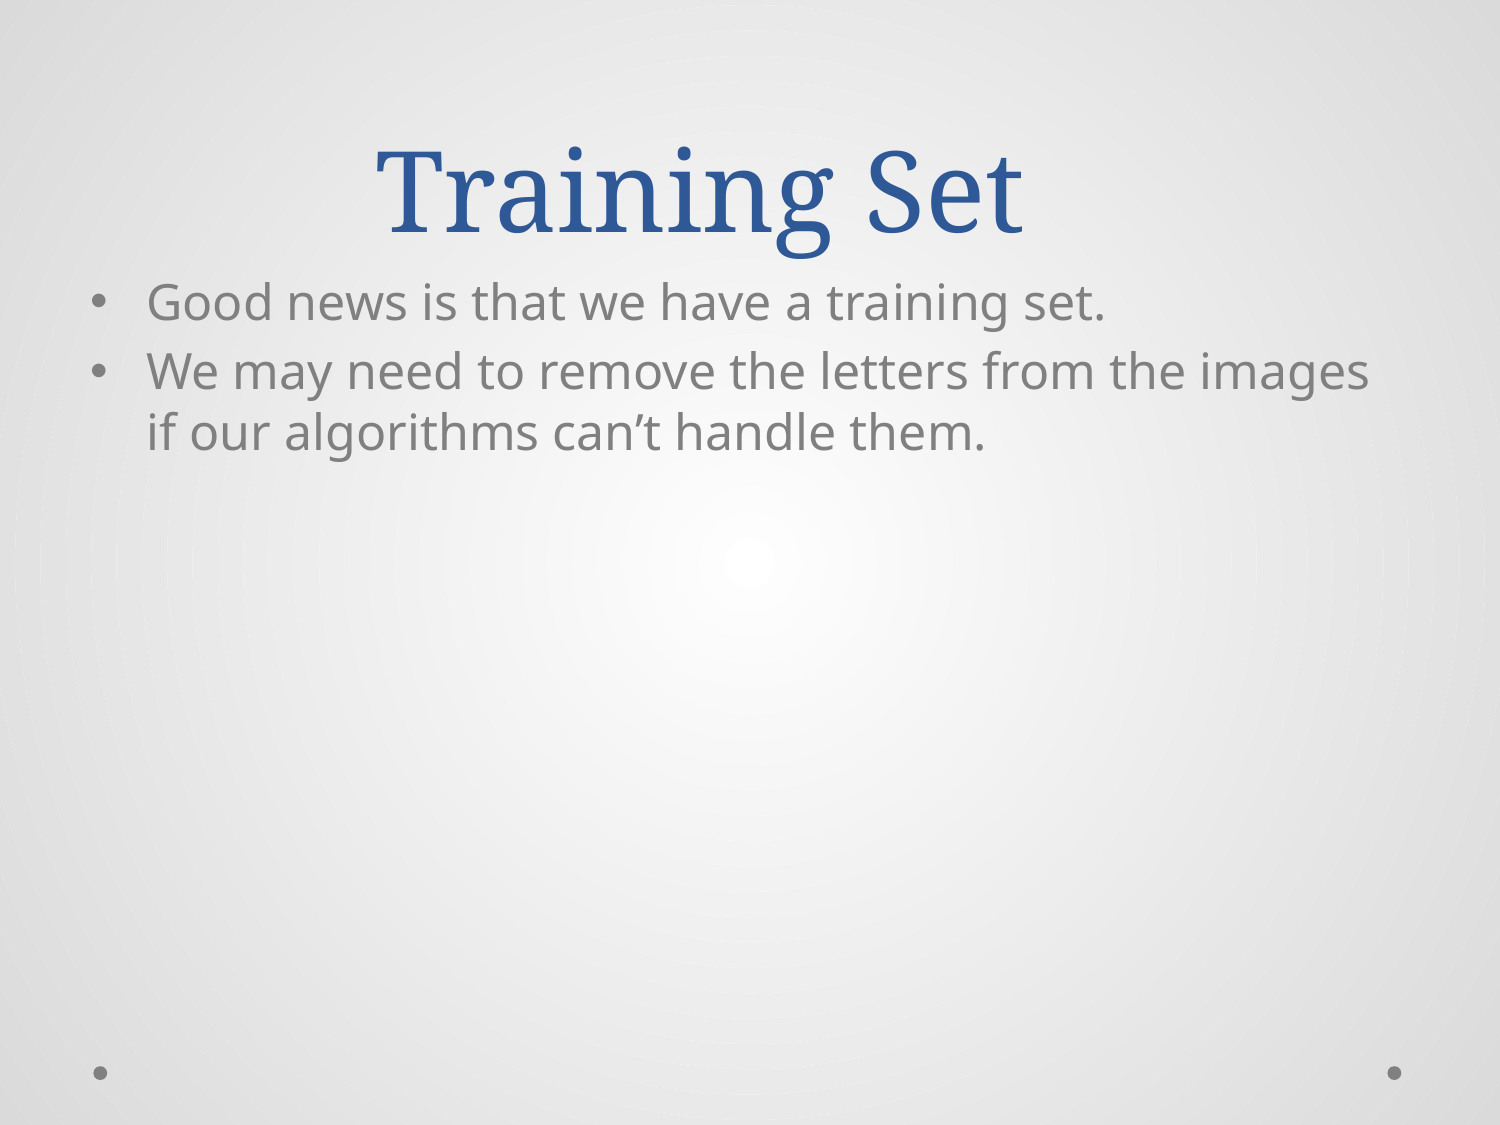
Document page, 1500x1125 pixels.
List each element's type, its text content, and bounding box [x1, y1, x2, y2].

list Good news is that we have a training set. We may need to remove the letters from the images if our algorithms can’t handle them. [75, 262, 1425, 1005]
title Training Set [75, 0, 1425, 262]
